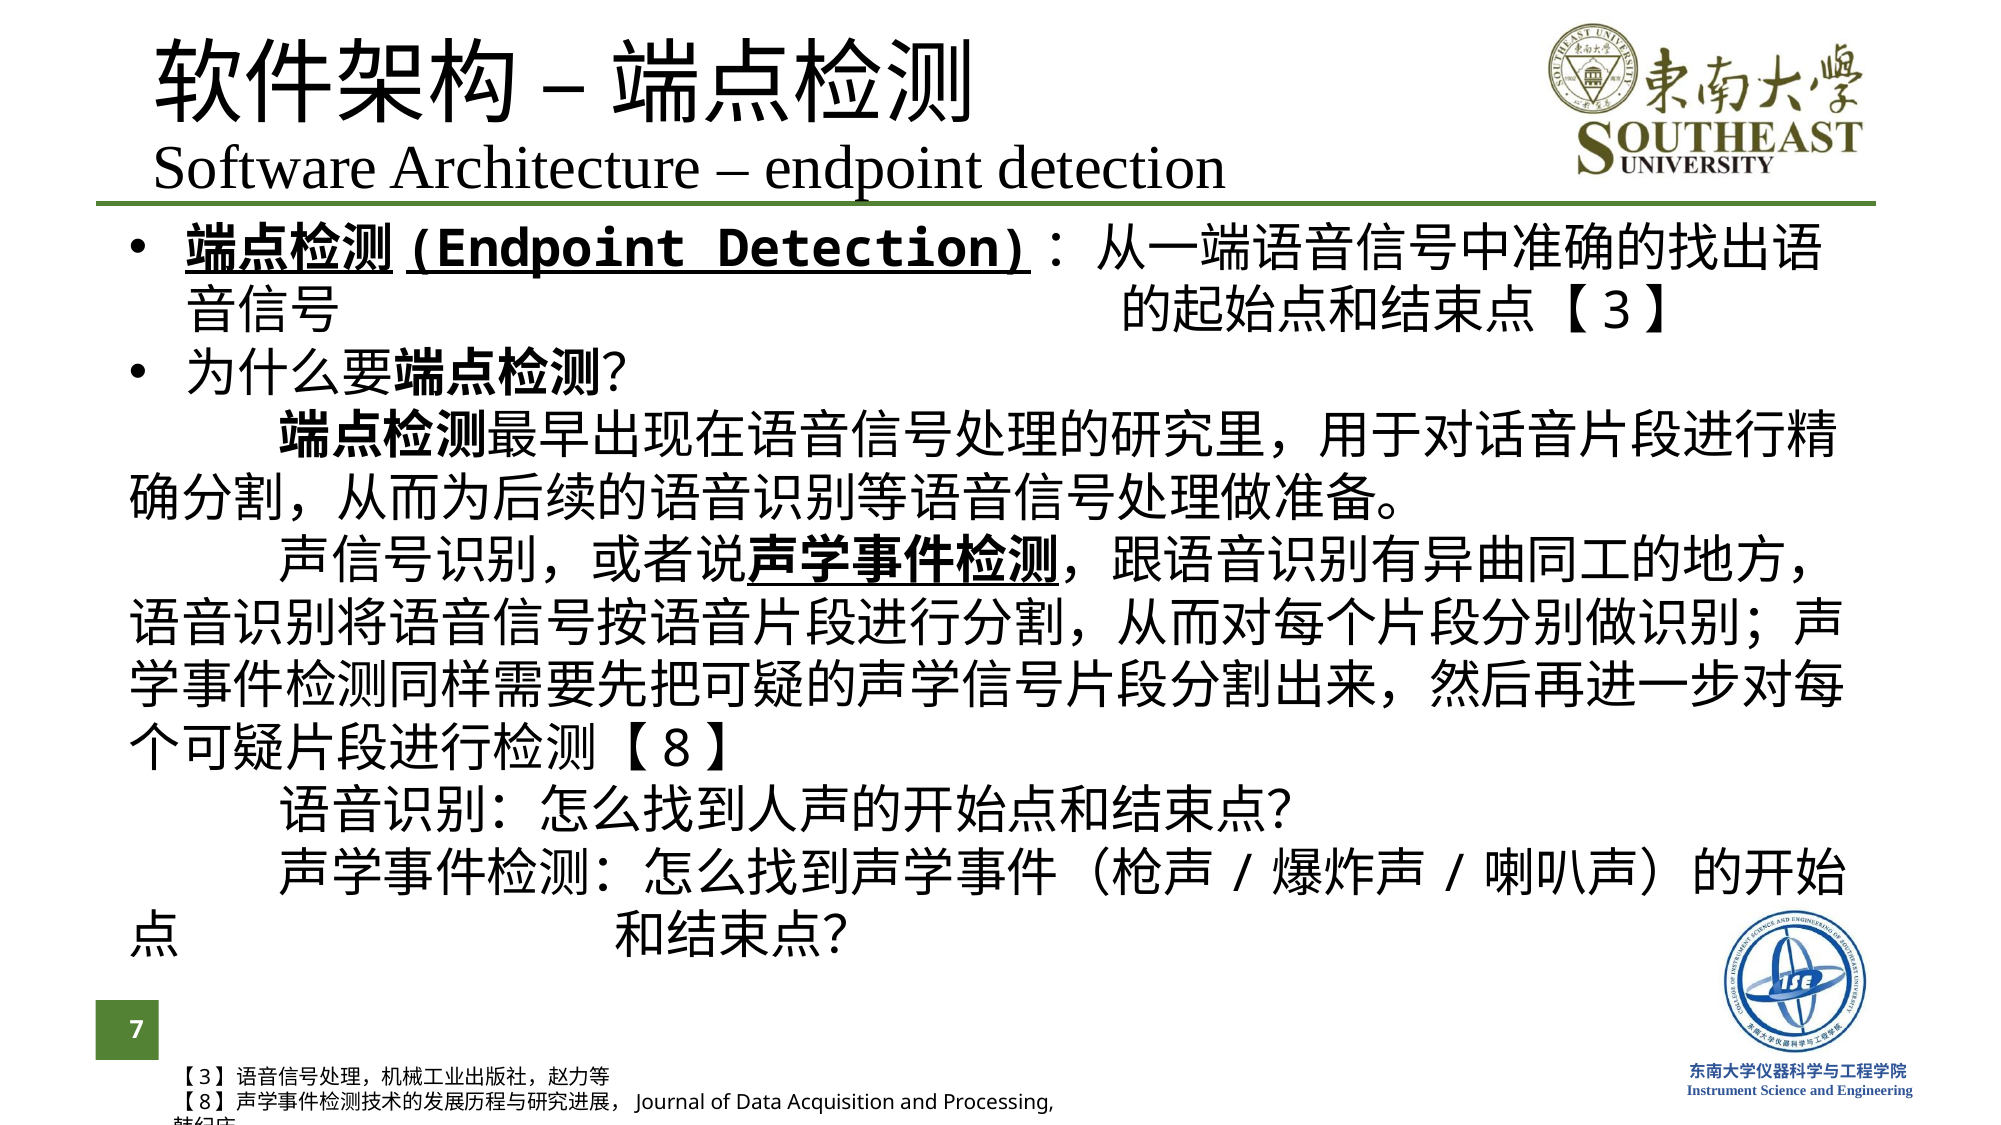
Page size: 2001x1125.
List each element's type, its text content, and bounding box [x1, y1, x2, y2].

text_box 端点检测(Endpoint Detection)：从一端语音信号中准确的找出语音信号 的起始点和结束点【3】 为什么要端点检测？ 端点检测最早出现在语音信号处理的研究里，用于对话音片段进行精确分割，从而为后续的语音识别等语音信号处理做准备。 声信号识别，或者说声学事件检测，跟语音识别有异曲同工的地方，语音识别将语音信号按语音片段进行分割，从而对每个片段分别做识别；声学事件检测同样需要先把可疑的声学信号片段分割出来，然后再进一步对每个可疑片段进行检测【8】 语音识别：怎么找到人声的开始点和结束点？ 声学事件检测：怎么找到声学事件（枪声/爆炸声/喇叭声）的开始点 和结束点？ [114, 206, 1886, 1034]
title 软件架构 – 端点检测 Software Architecture – endpoint detection [137, 28, 1863, 206]
slide_number 7 [95, 1000, 159, 1060]
picture [1532, 9, 1876, 184]
picture [1698, 1034, 1876, 1062]
text_box 【3】语音信号处理，机械工业出版社，赵力等 【8】声学事件检测技术的发展历程与研究进展，Journal of Data Acquisition and Processing, 韩纪庆 [158, 1056, 1092, 1125]
